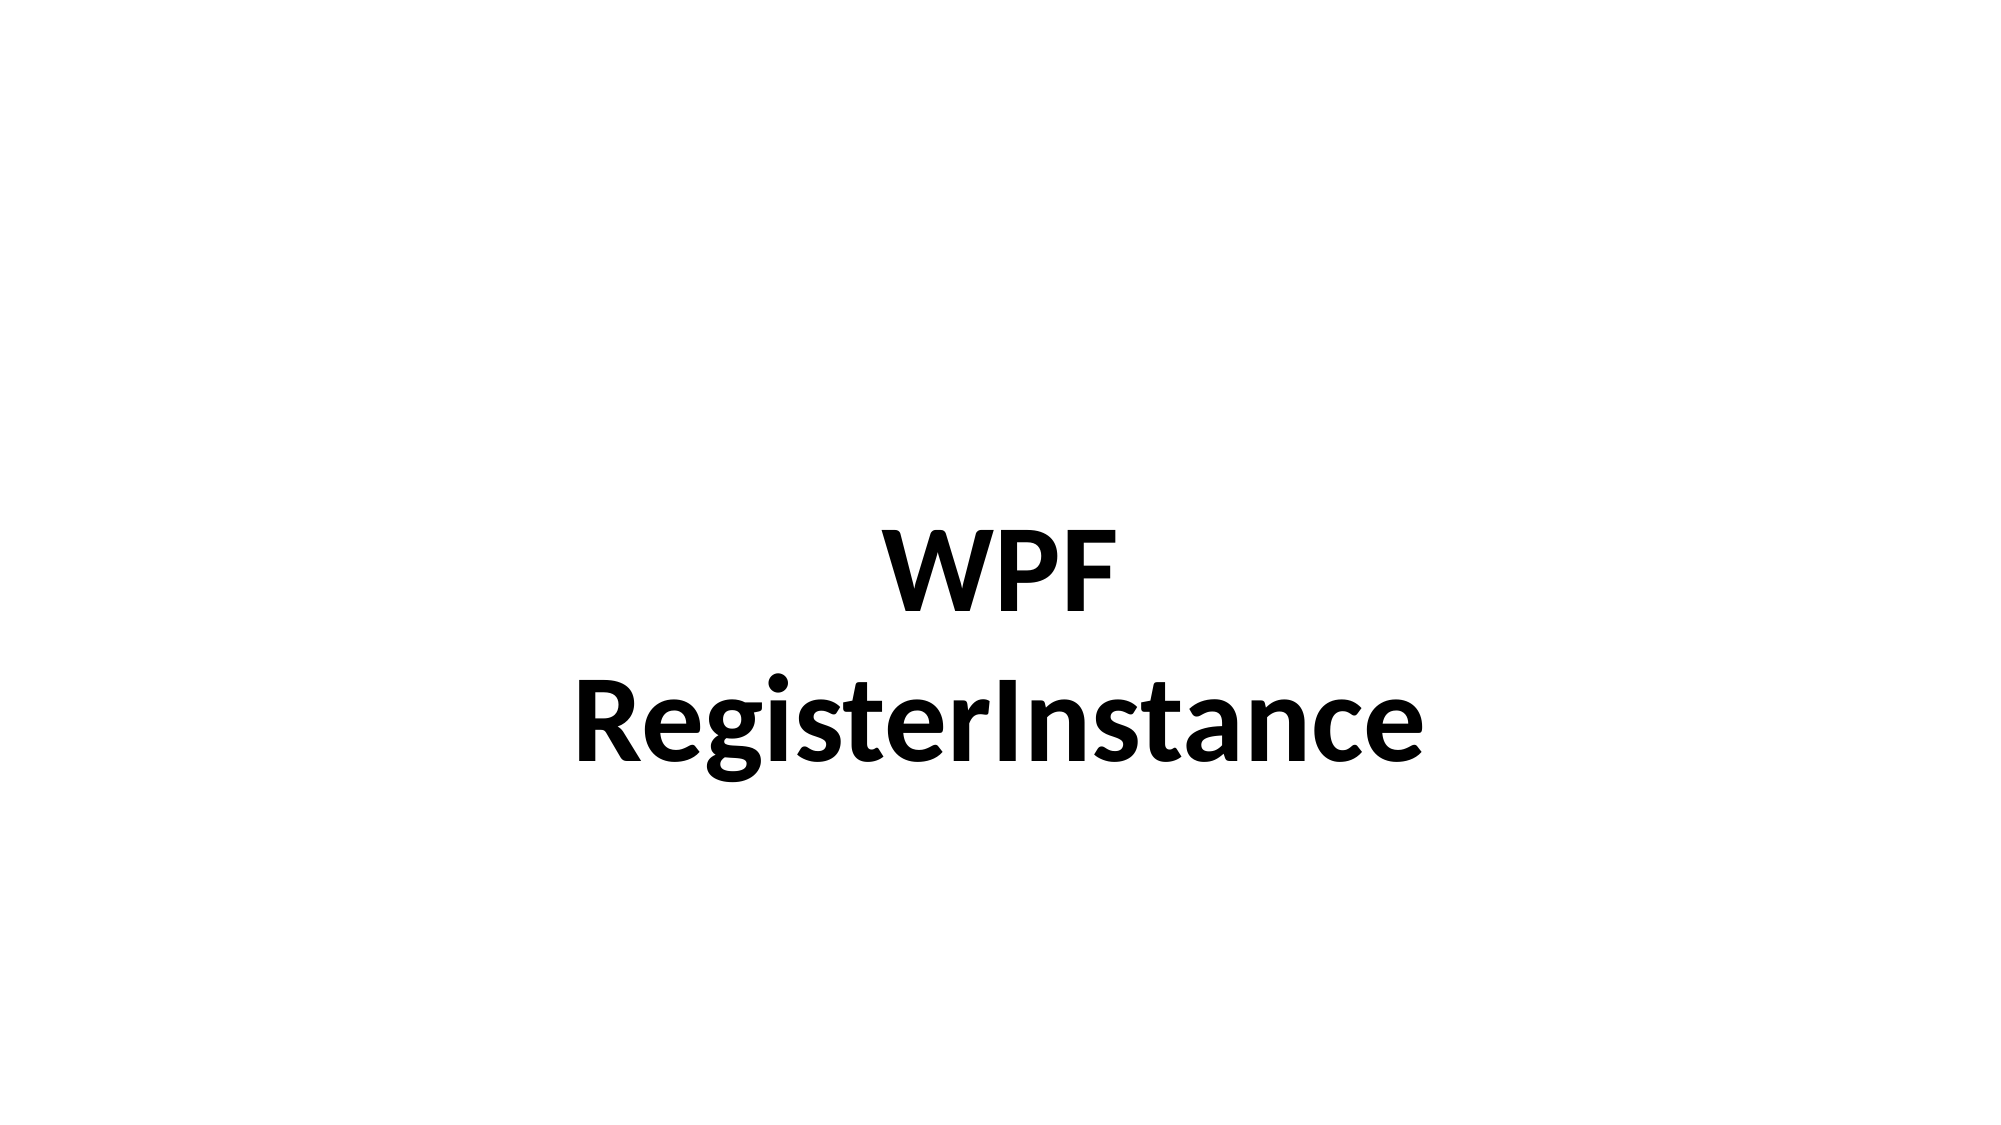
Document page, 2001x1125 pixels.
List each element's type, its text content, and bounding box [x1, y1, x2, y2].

text_box WPF RegisterInstance [558, 479, 1442, 794]
